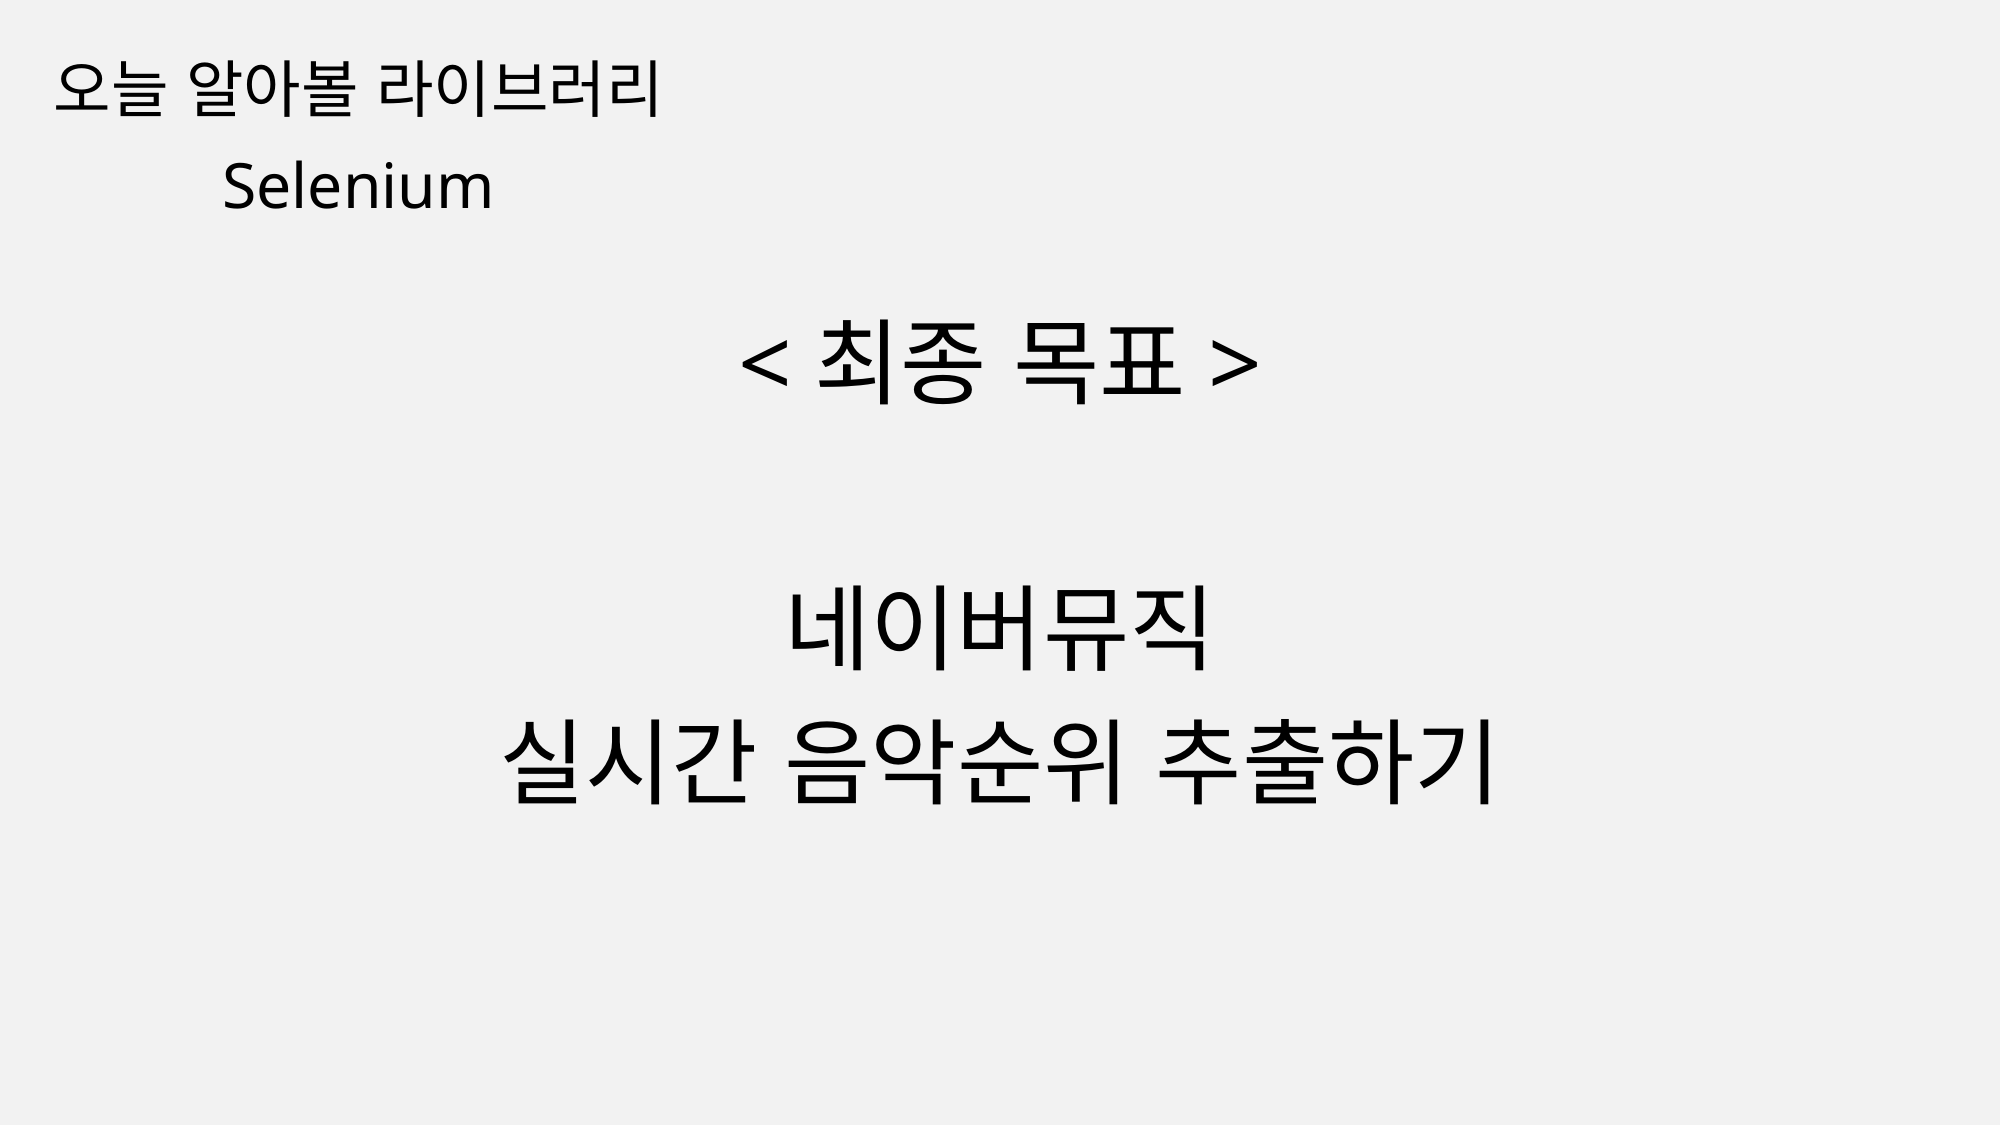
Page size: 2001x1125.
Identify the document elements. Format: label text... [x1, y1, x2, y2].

text_box <최종 목표> 네이버뮤직 실시간 음악순위 추출하기 [484, 296, 1516, 824]
text_box 오늘 알아볼 라이브러리 Selenium [39, 42, 679, 229]
